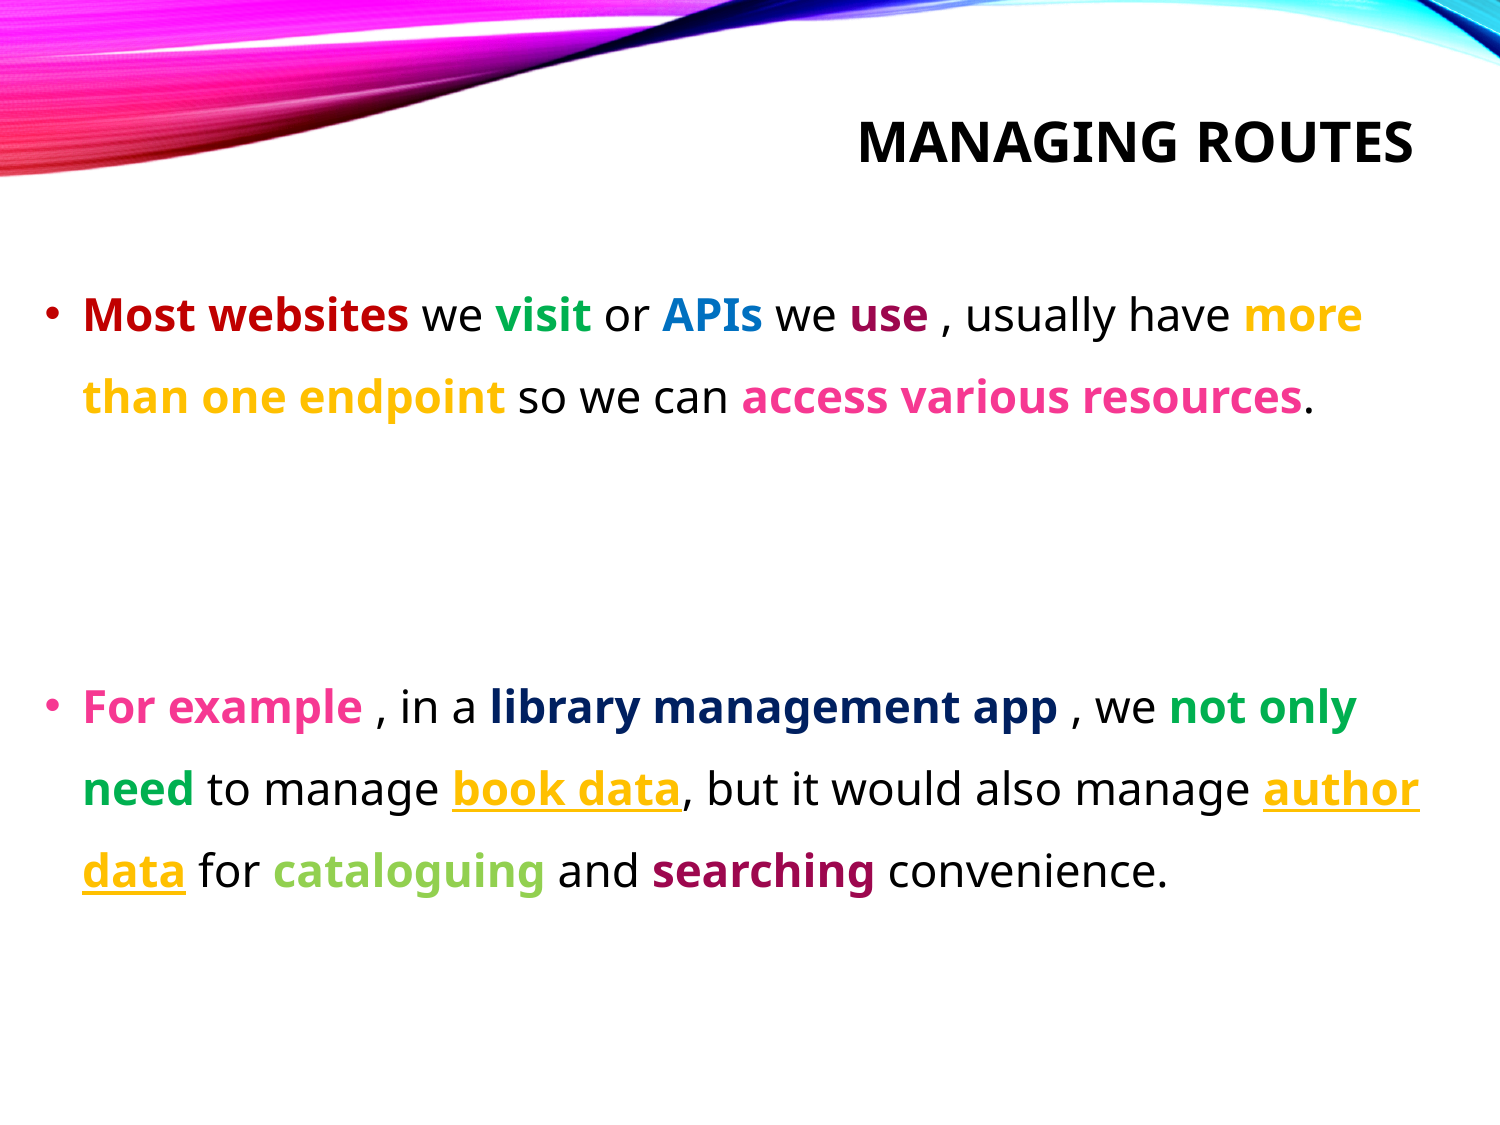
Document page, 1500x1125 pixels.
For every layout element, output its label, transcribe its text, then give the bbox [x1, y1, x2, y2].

list Most websites we visit or APIs we use , usually have more than one endpoint so we can access various resources. For example , in a library management app , we not only need to manage book data, but it would also manage author data for cataloguing and searching convenience. [29, 250, 1475, 1111]
picture [0, 0, 1500, 178]
title Managing routes [383, 38, 1431, 250]
